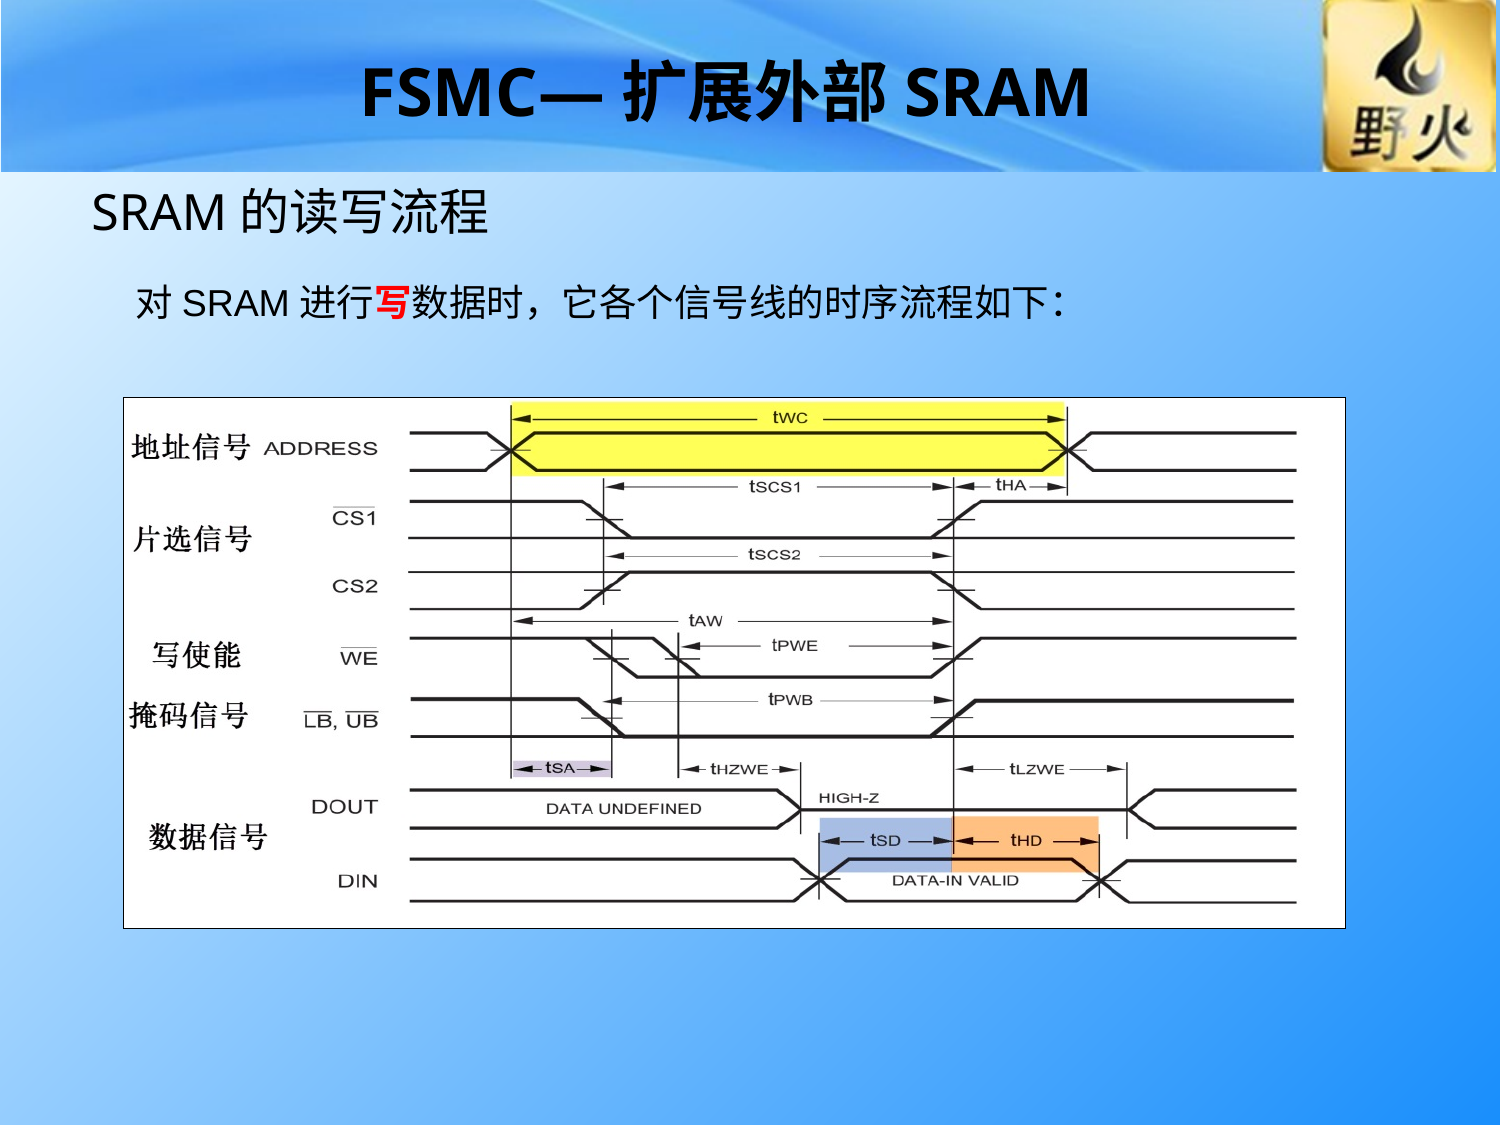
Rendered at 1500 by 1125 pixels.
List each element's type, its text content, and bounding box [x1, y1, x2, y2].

picture [123, 396, 1346, 929]
picture [1, 0, 1496, 172]
table_cell tWC [1188, 813, 1500, 1125]
text_box 对SRAM进行写数据时，它各个信号线的时序流程如下： [76, 271, 1474, 332]
text_box SRAM的读写流程 [76, 180, 1293, 248]
